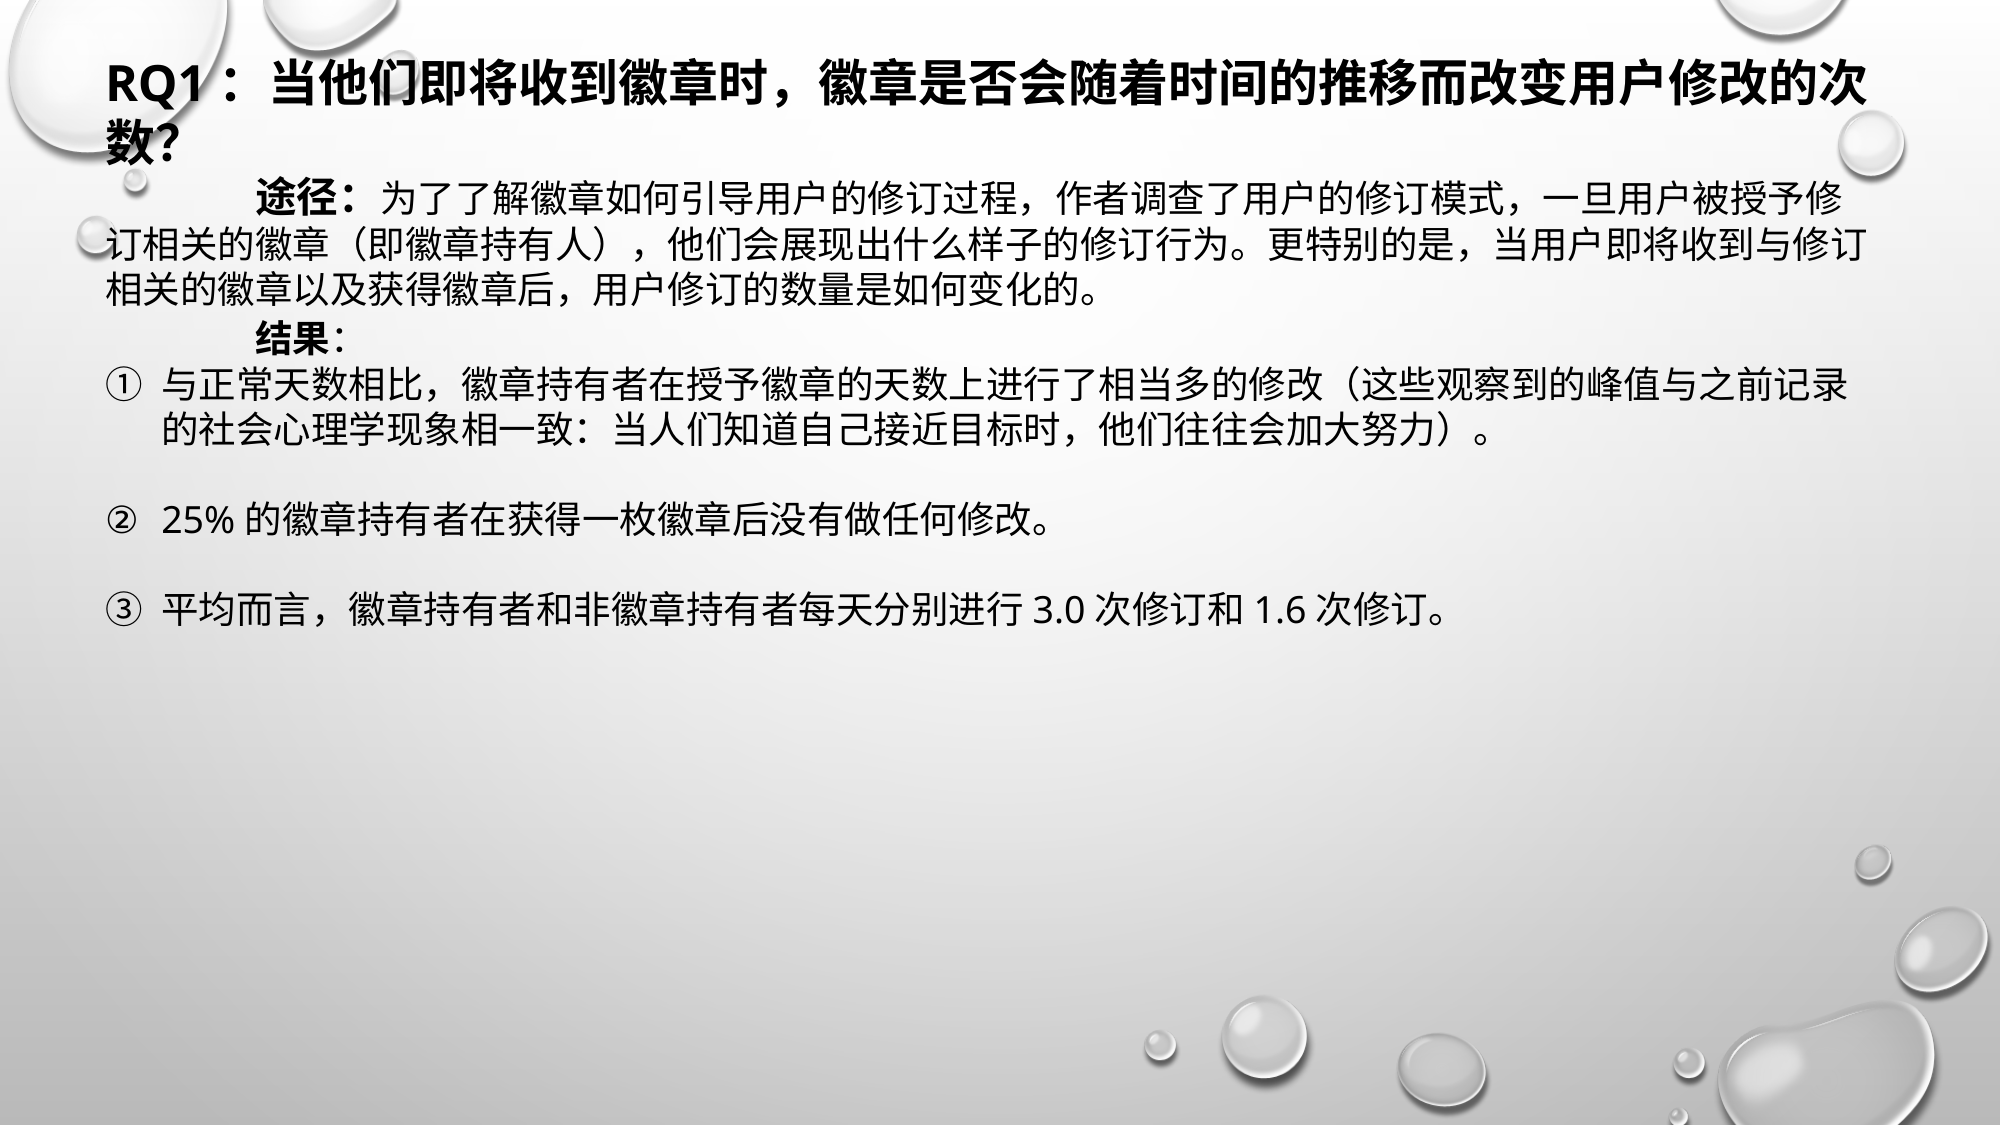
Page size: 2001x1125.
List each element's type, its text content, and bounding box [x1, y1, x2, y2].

text_box RQ1：当他们即将收到徽章时，徽章是否会随着时间的推移而改变用户修改的次数？ 途径：为了了解徽章如何引导用户的修订过程，作者调查了用户的修订模式，一旦用户被授予修订相关的徽章（即徽章持有人），他们会展现出什么样子的修订行为。更特别的是，当用户即将收到与修订相关的徽章以及获得徽章后，用户修订的数量是如何变化的。 结果： 与正常天数相比，徽章持有者在授予徽章的天数上进行了相当多的修改（这些观察到的峰值与之前记录的社会心理学现象相一致：当人们知道自己接近目标时，他们往往会加大努力）。 25%的徽章持有者在获得一枚徽章后没有做任何修改。 平均而言，徽章持有者和非徽章持有者每天分别进行3.0次修订和1.6次修订。 [90, 43, 1886, 779]
picture [0, 0, 2000, 1125]
